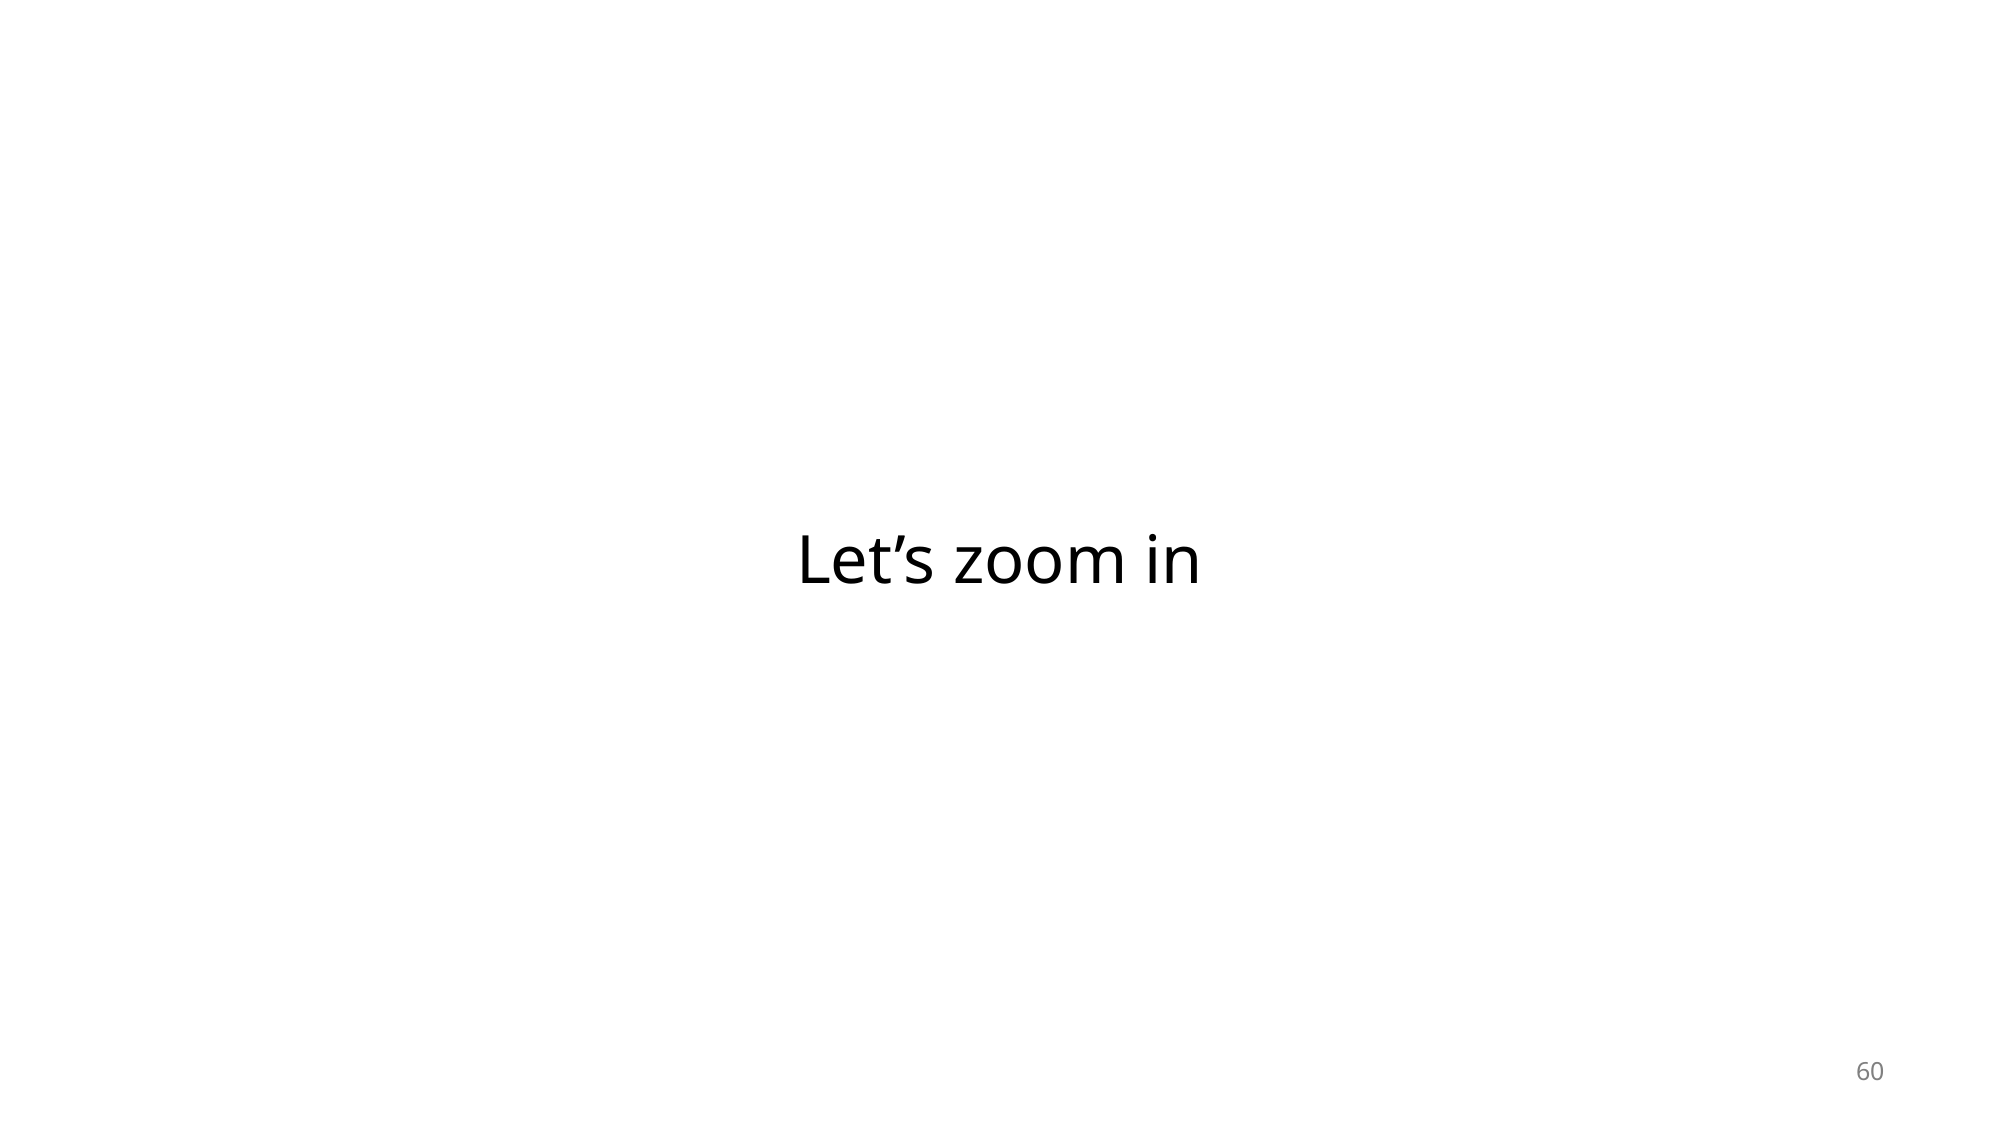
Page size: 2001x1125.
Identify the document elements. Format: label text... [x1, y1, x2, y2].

title Let’s zoom in [99, 506, 1900, 619]
slide_number 60 [1749, 1042, 1900, 1103]
